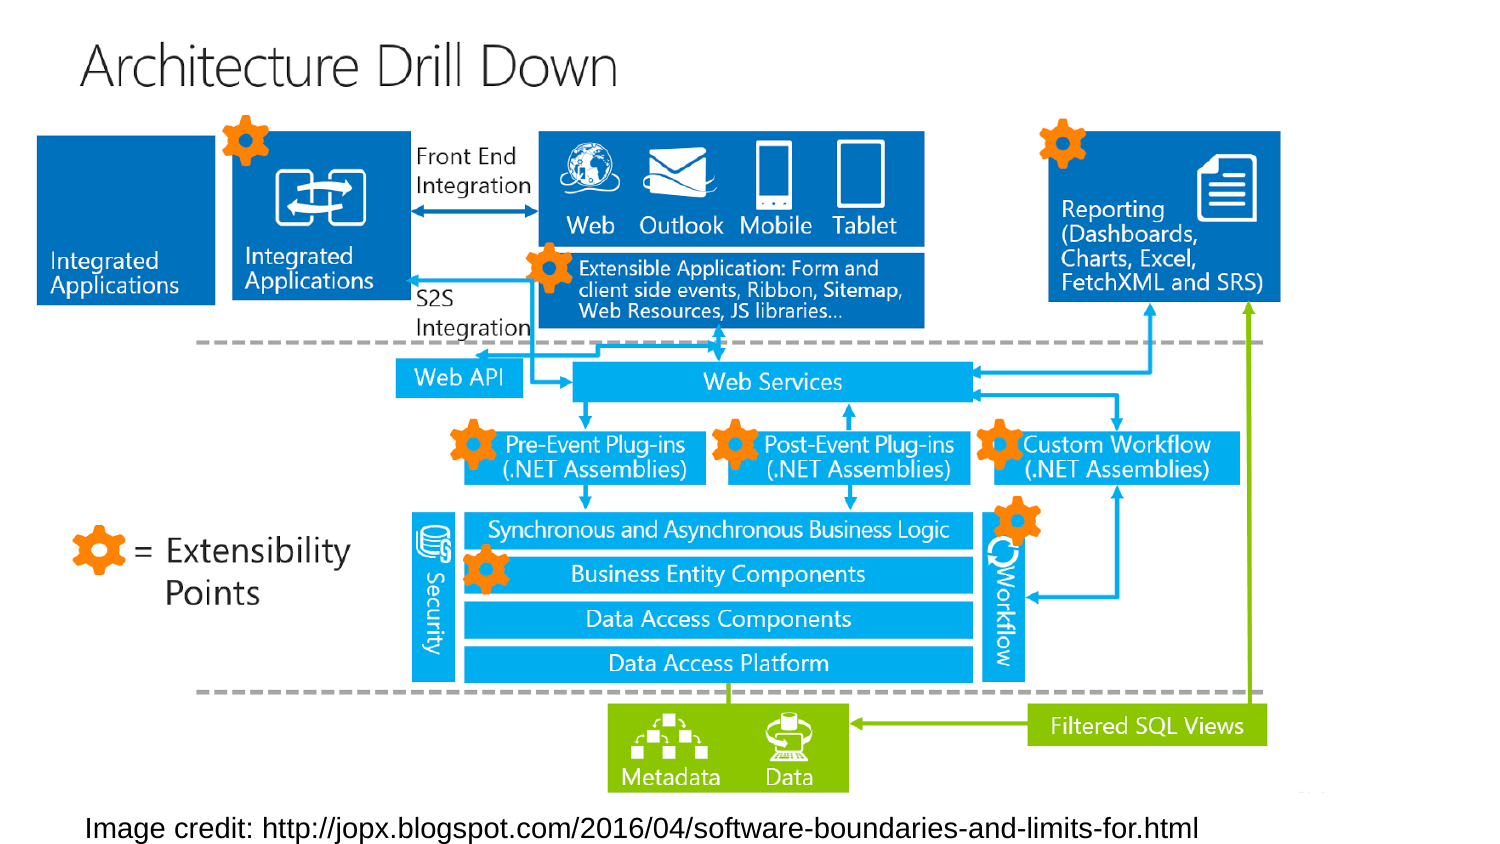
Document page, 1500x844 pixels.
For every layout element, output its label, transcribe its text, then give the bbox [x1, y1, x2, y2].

picture [24, 24, 1395, 803]
text_box Image credit: http://jopx.blogspot.com/2016/04/software-boundaries-and-limits-for.html [69, 810, 1394, 823]
